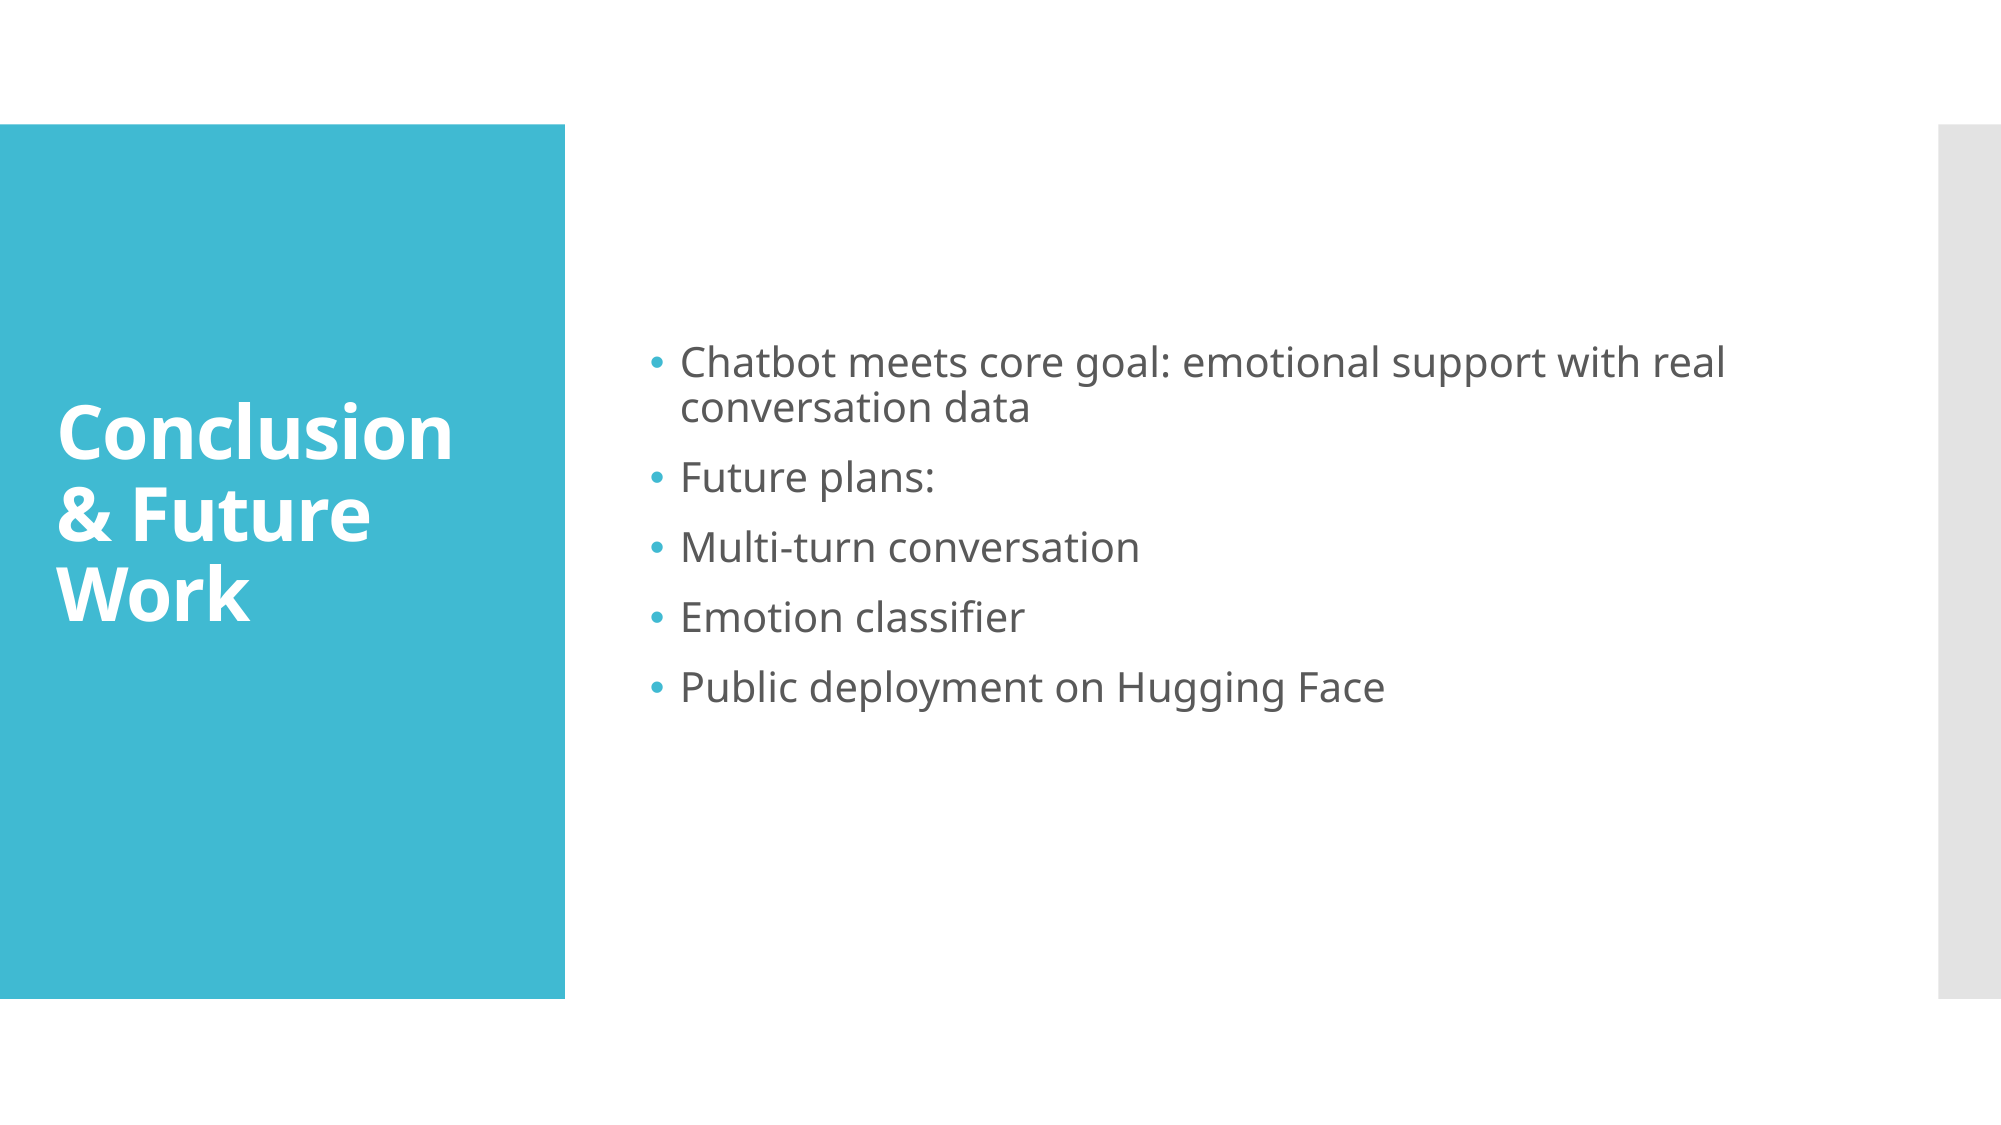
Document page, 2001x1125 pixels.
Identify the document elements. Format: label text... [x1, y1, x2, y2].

list Chatbot meets core goal: emotional support with real conversation data Future plans: Multi-turn conversation Emotion classifier Public deployment on Hugging Face [634, 141, 1835, 982]
title Conclusion & Future Work [41, 184, 525, 940]
